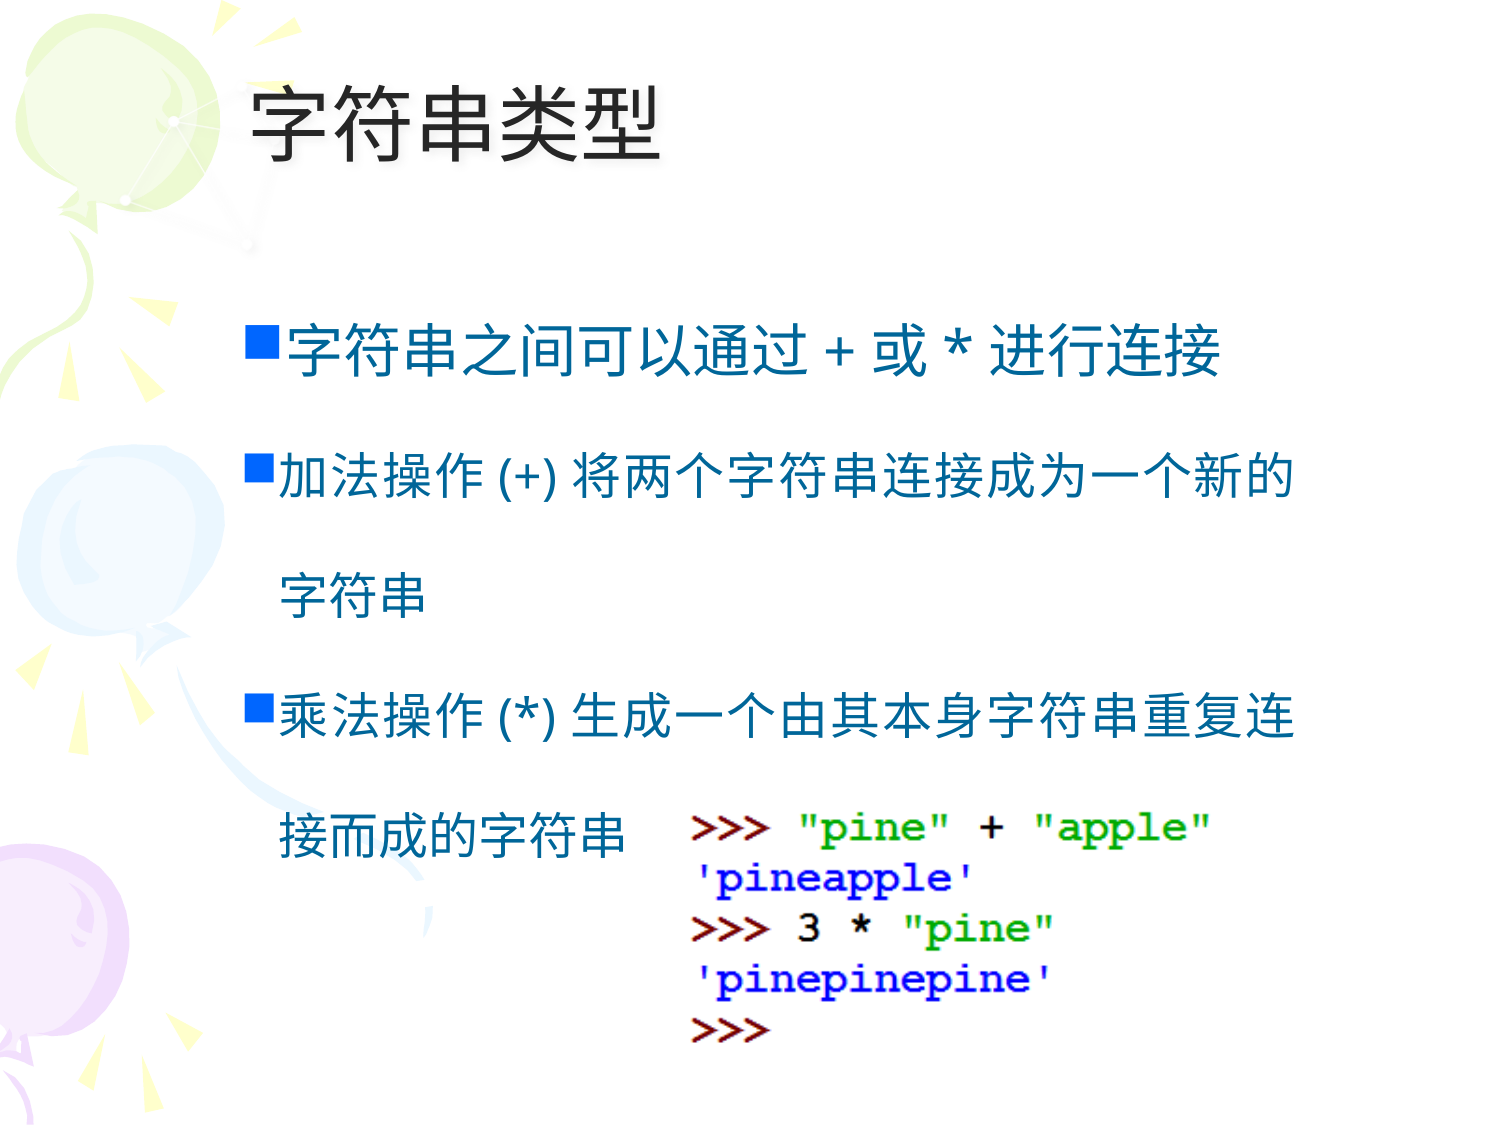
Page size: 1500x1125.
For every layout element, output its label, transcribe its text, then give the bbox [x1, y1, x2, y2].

text_box 字符串之间可以通过+或*进行连接 加法操作(+)将两个字符串连接成为一个新的字符串 乘法操作(*)生成一个由其本身字符串重复连接而成的字符串 [76, 237, 1311, 872]
picture [111, 64, 314, 268]
picture [684, 807, 1219, 1056]
text_box 字符串类型 [315, 65, 679, 180]
